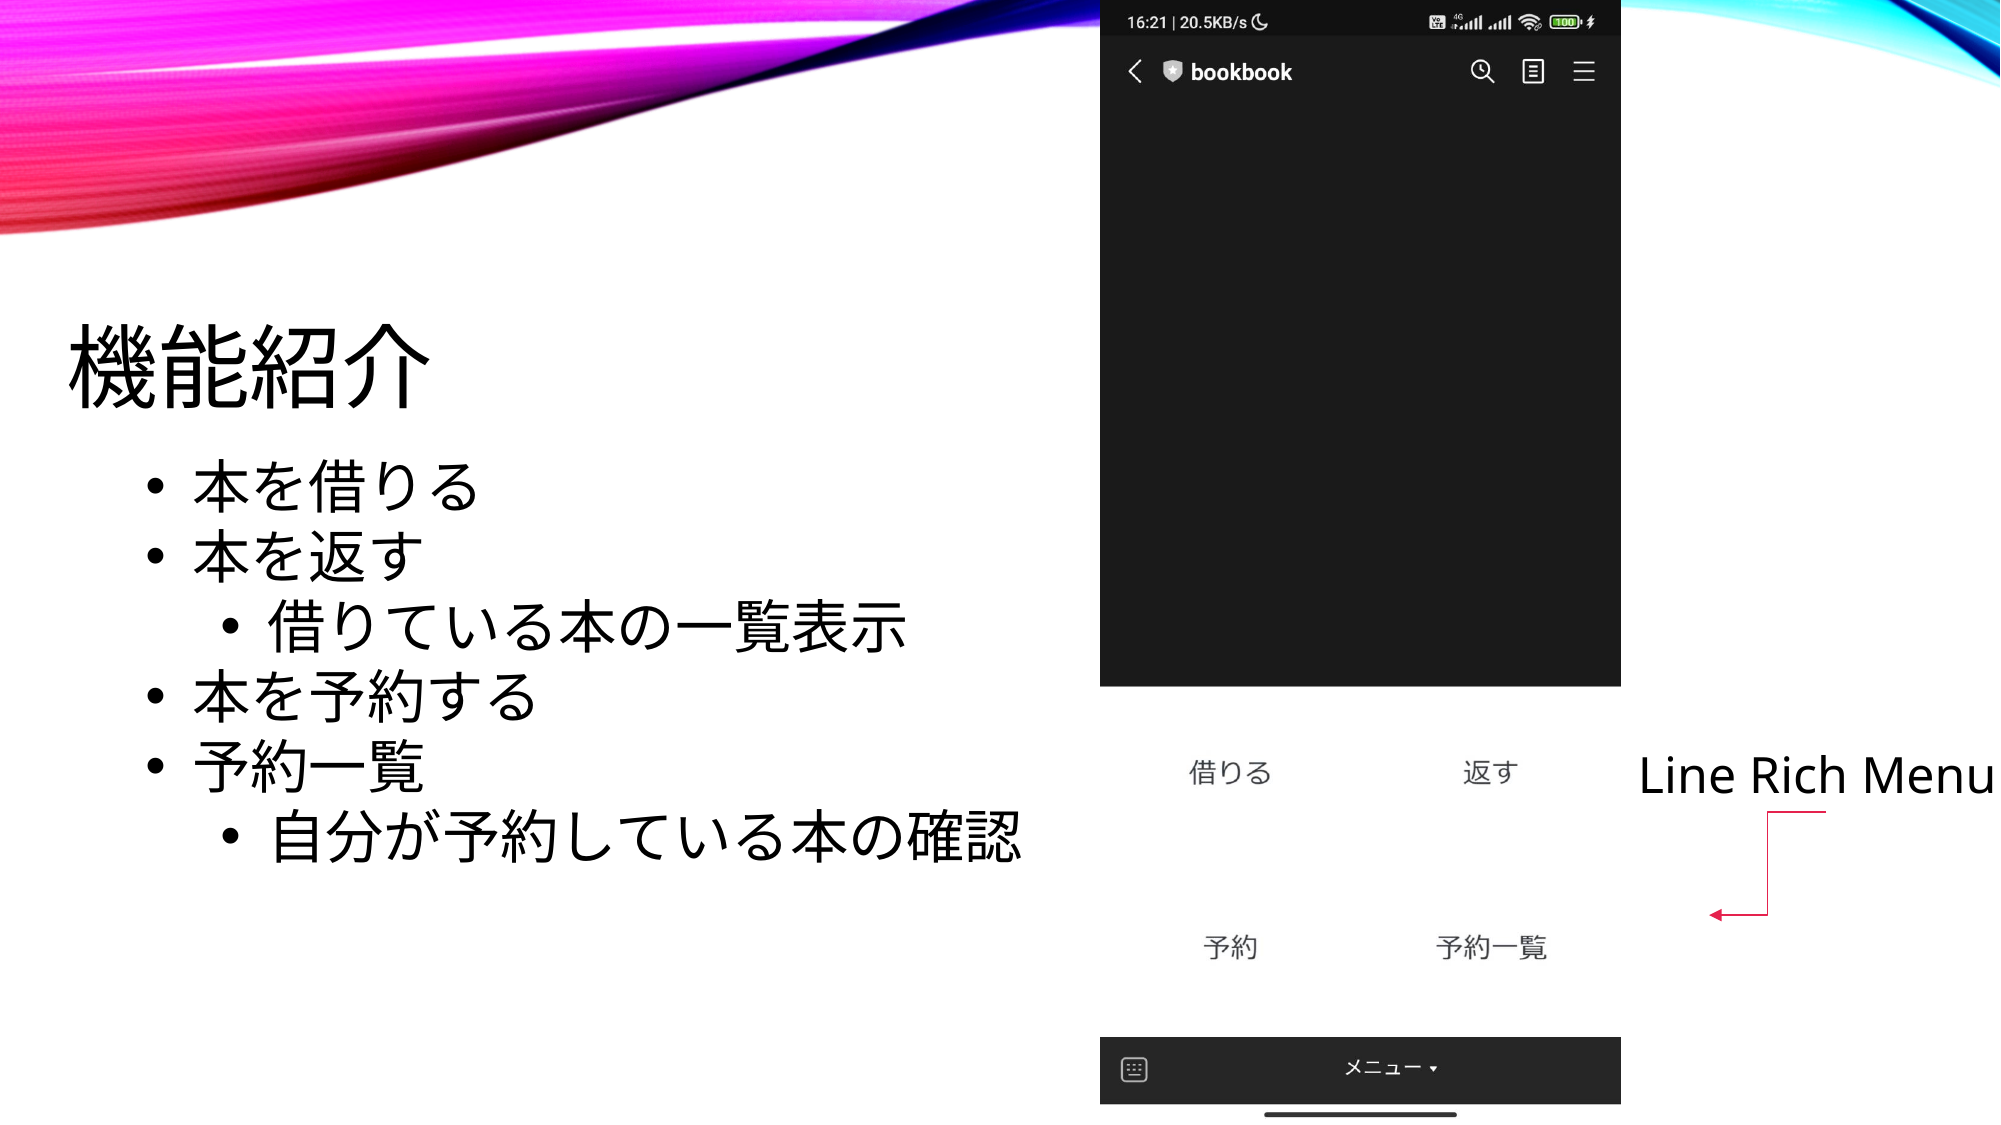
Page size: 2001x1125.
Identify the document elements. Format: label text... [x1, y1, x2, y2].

picture [1890, 0, 2000, 75]
text_box 本を借りる 本を返す 借りている本の一覧表示 本を予約する 予約一覧 自分が予約している本の確認 [130, 442, 1068, 878]
picture [0, 0, 2000, 1125]
text_box 機能紹介 [51, 302, 449, 428]
text_box Line Rich Menu [1623, 736, 2000, 811]
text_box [1708, 811, 1827, 916]
picture [1910, 0, 2000, 45]
